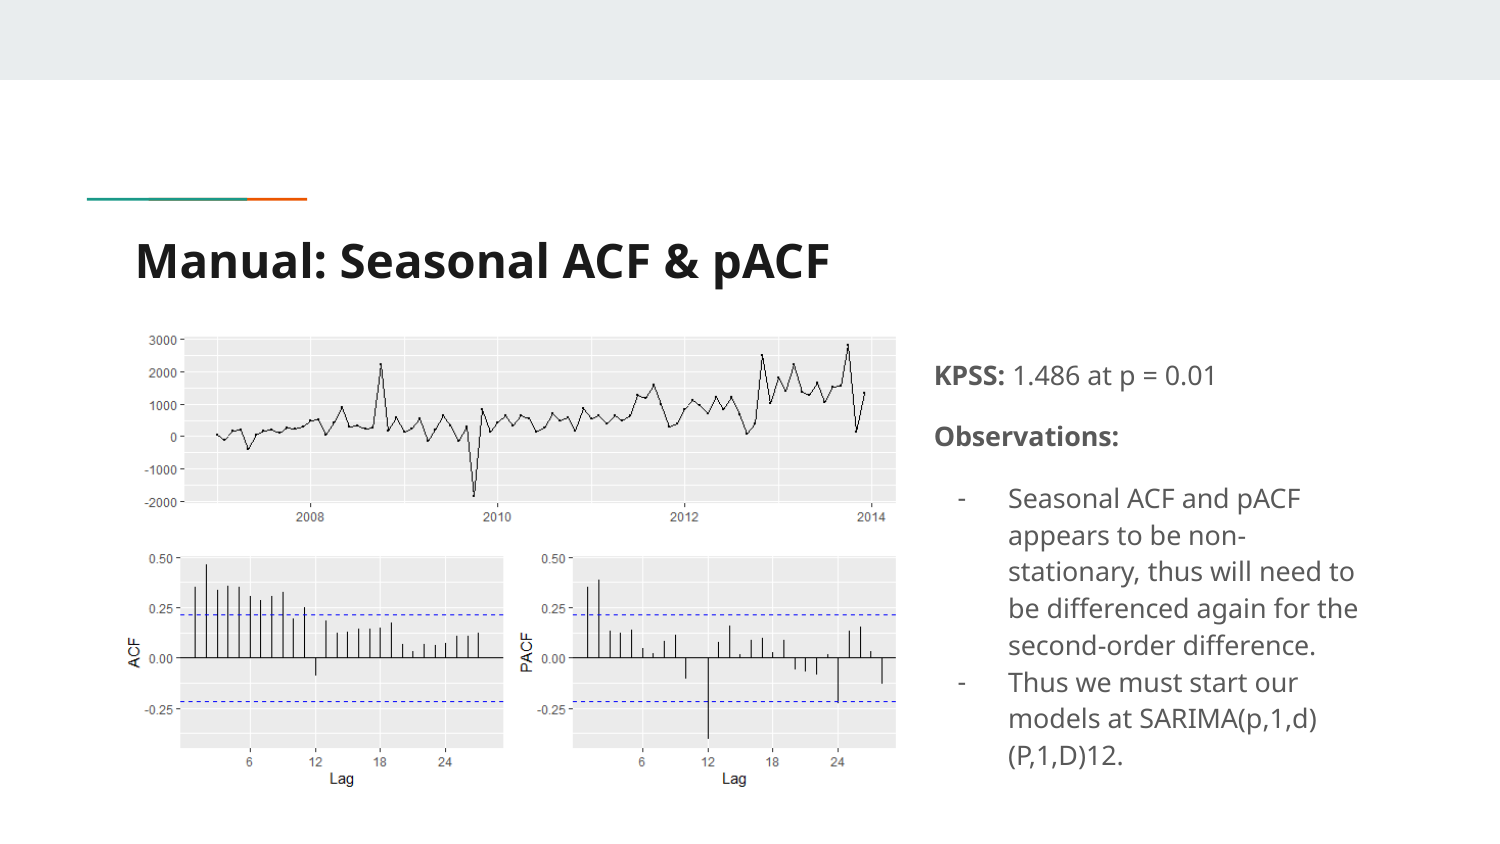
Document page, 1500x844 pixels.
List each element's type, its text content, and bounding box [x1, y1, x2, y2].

picture [119, 303, 904, 794]
list KPSS: 1.486 at p = 0.01 Observations: Seasonal ACF and pACF appears to be non-stationary, thus will need to be differenced again for the second-order difference. Thus we must start our models at SARIMA(p,1,d)(P,1,D)12. [918, 338, 1381, 787]
title Manual: Seasonal ACF & pACF [119, 216, 1381, 305]
